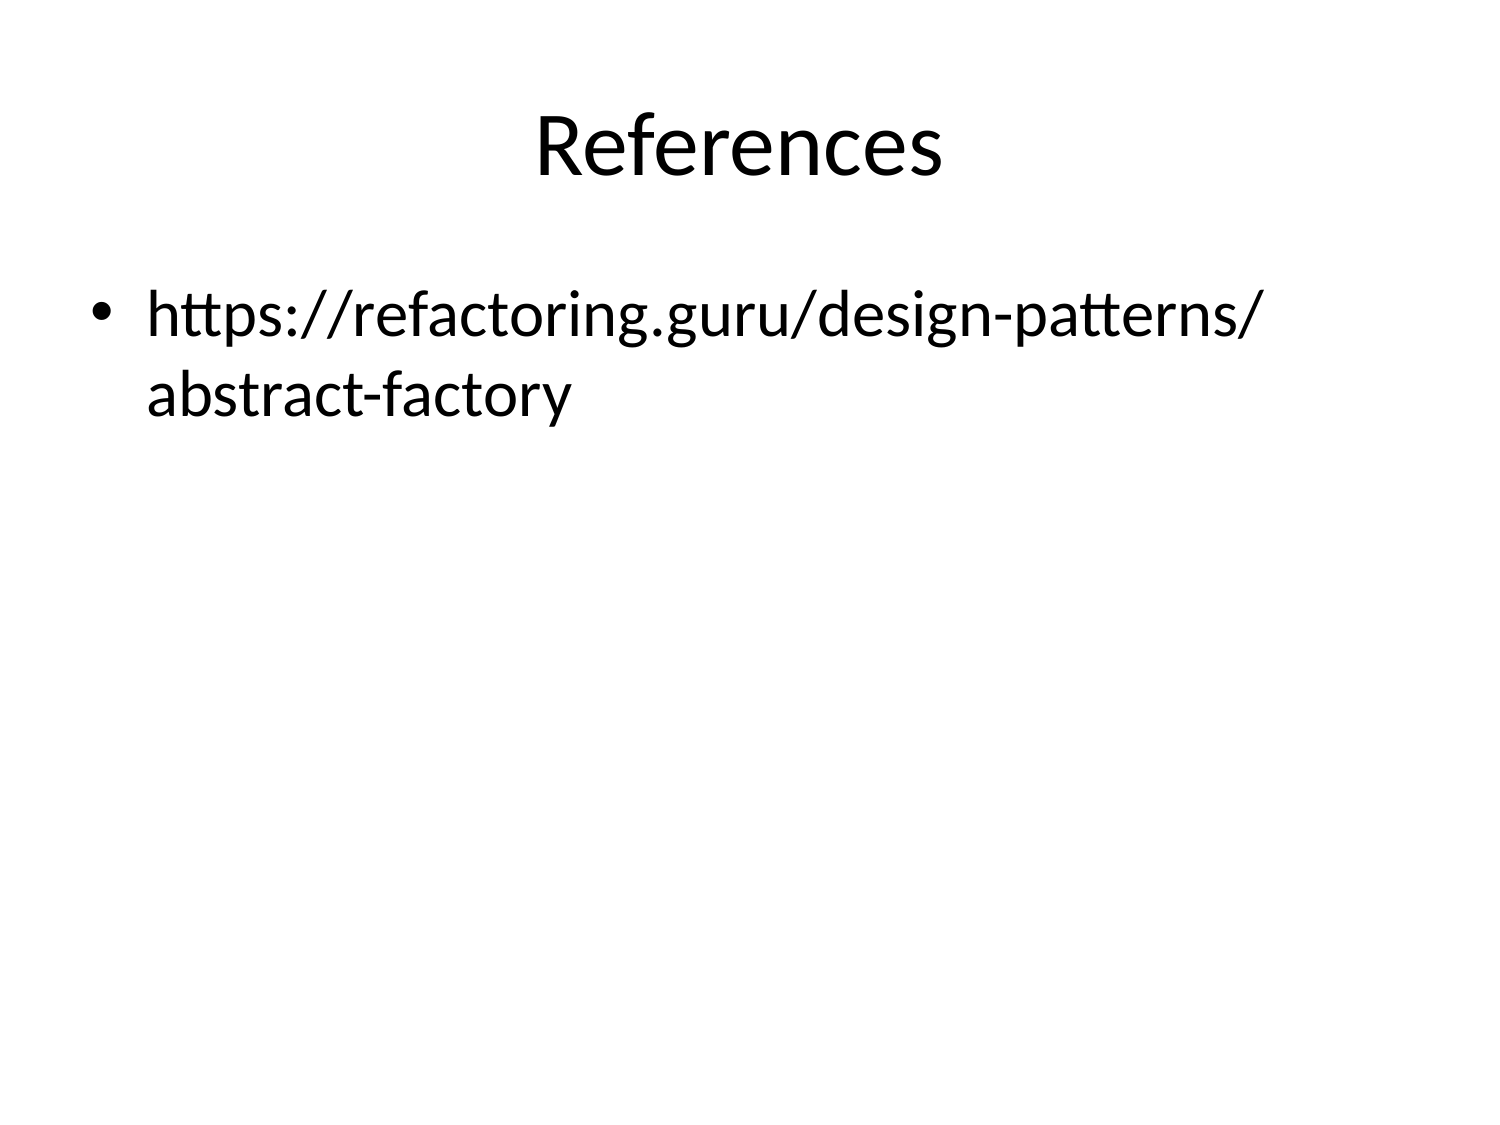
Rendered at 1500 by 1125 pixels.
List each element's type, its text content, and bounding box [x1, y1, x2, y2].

list https://refactoring.guru/design-patterns/abstract-factory [75, 262, 1425, 1005]
title References [75, 45, 1425, 233]
